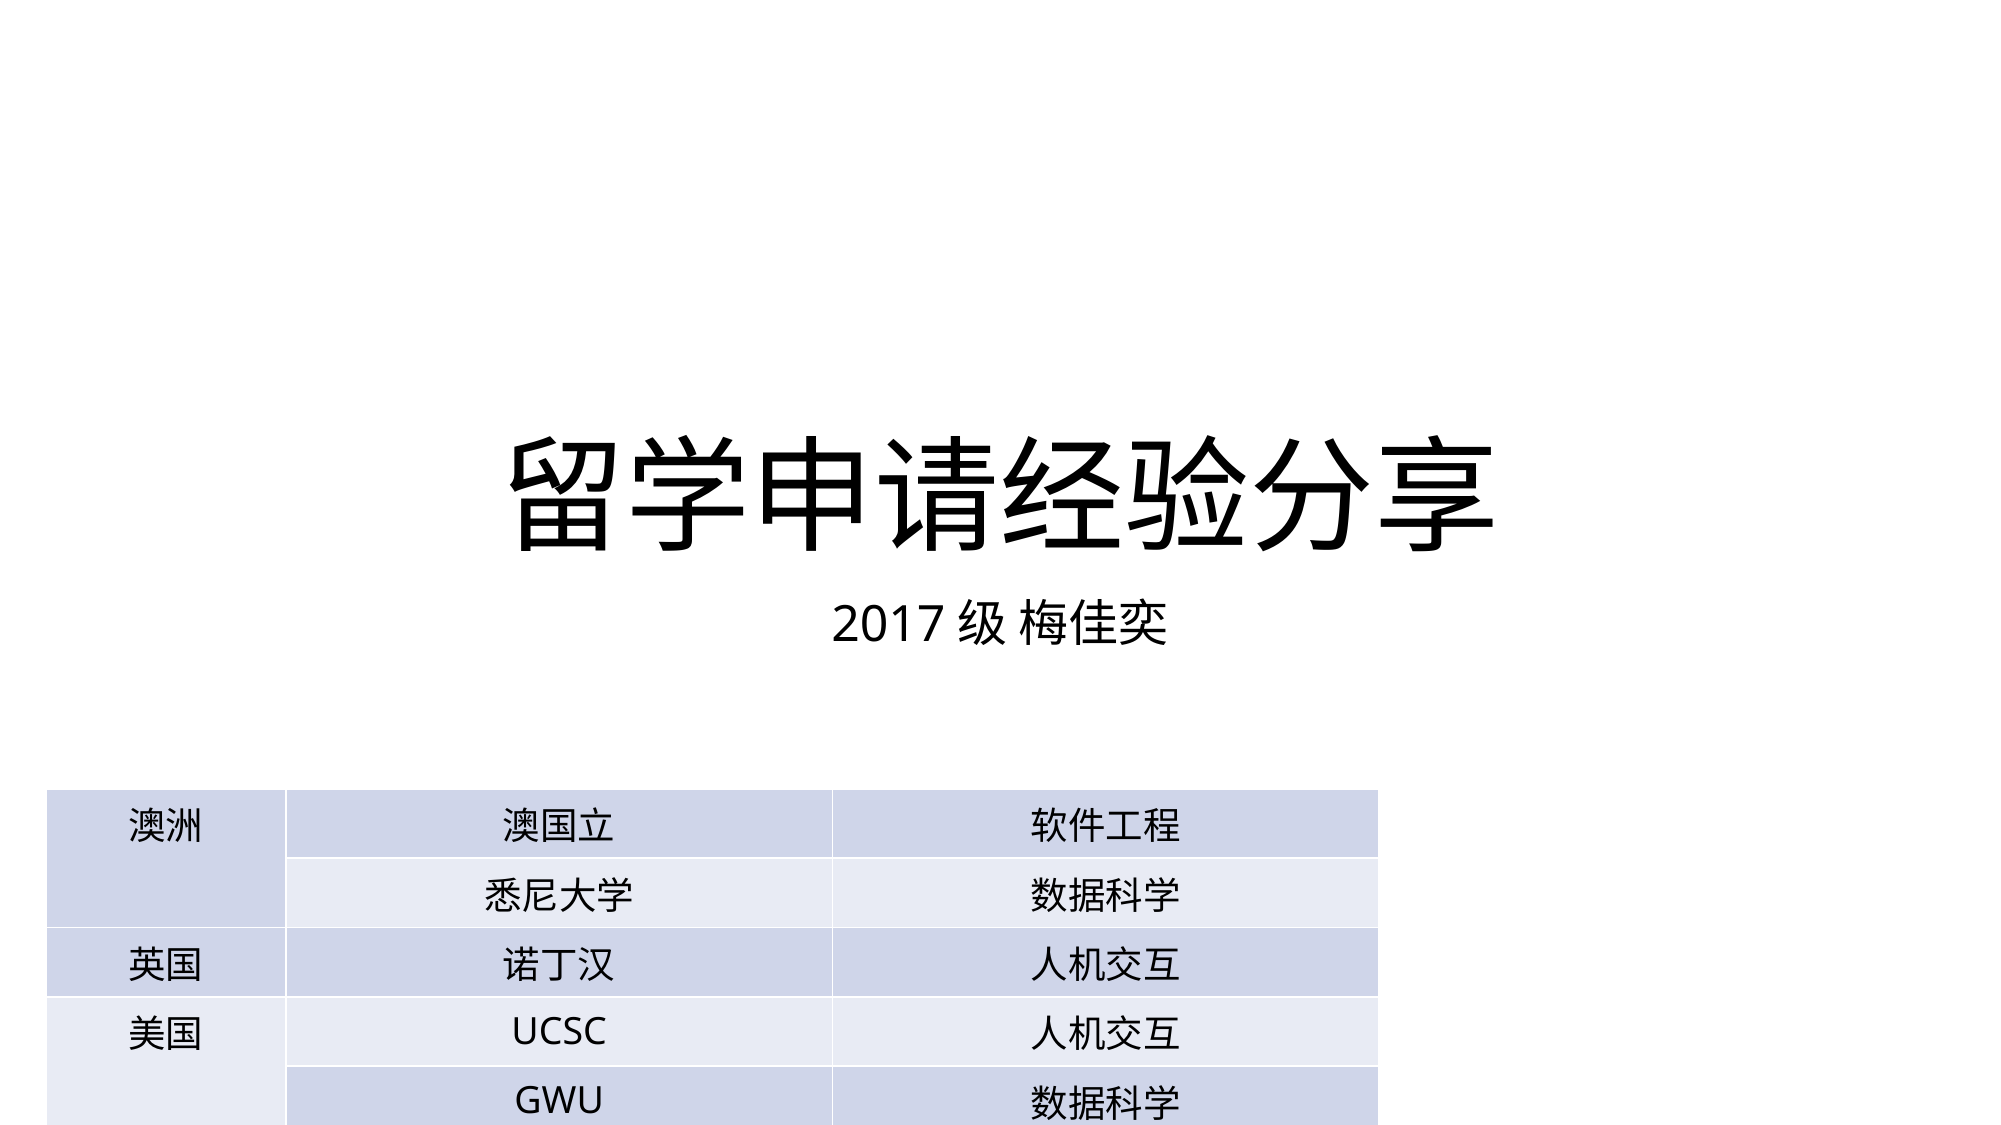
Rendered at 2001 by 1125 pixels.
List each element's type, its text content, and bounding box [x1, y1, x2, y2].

table_header 澳国立 [287, 790, 832, 857]
table_cell 数据科学 [833, 859, 1378, 927]
table_cell 数据科学 [833, 1067, 1378, 1125]
subtitle 2017级 梅佳奕 [249, 590, 1750, 863]
table_cell 人机交互 [833, 998, 1378, 1065]
table_cell 人机交互 [833, 928, 1378, 996]
table_cell 英国 [47, 928, 285, 996]
title 留学申请经验分享 [249, 184, 1750, 576]
table_cell 悉尼大学 [287, 859, 832, 927]
table_cell GWU [287, 1067, 832, 1125]
table_header 软件工程 [833, 790, 1378, 857]
table_cell UCSC [287, 998, 832, 1065]
table_header 澳洲 [47, 790, 285, 927]
table_cell 诺丁汉 [287, 928, 832, 996]
table_cell 美国 [47, 998, 285, 1125]
